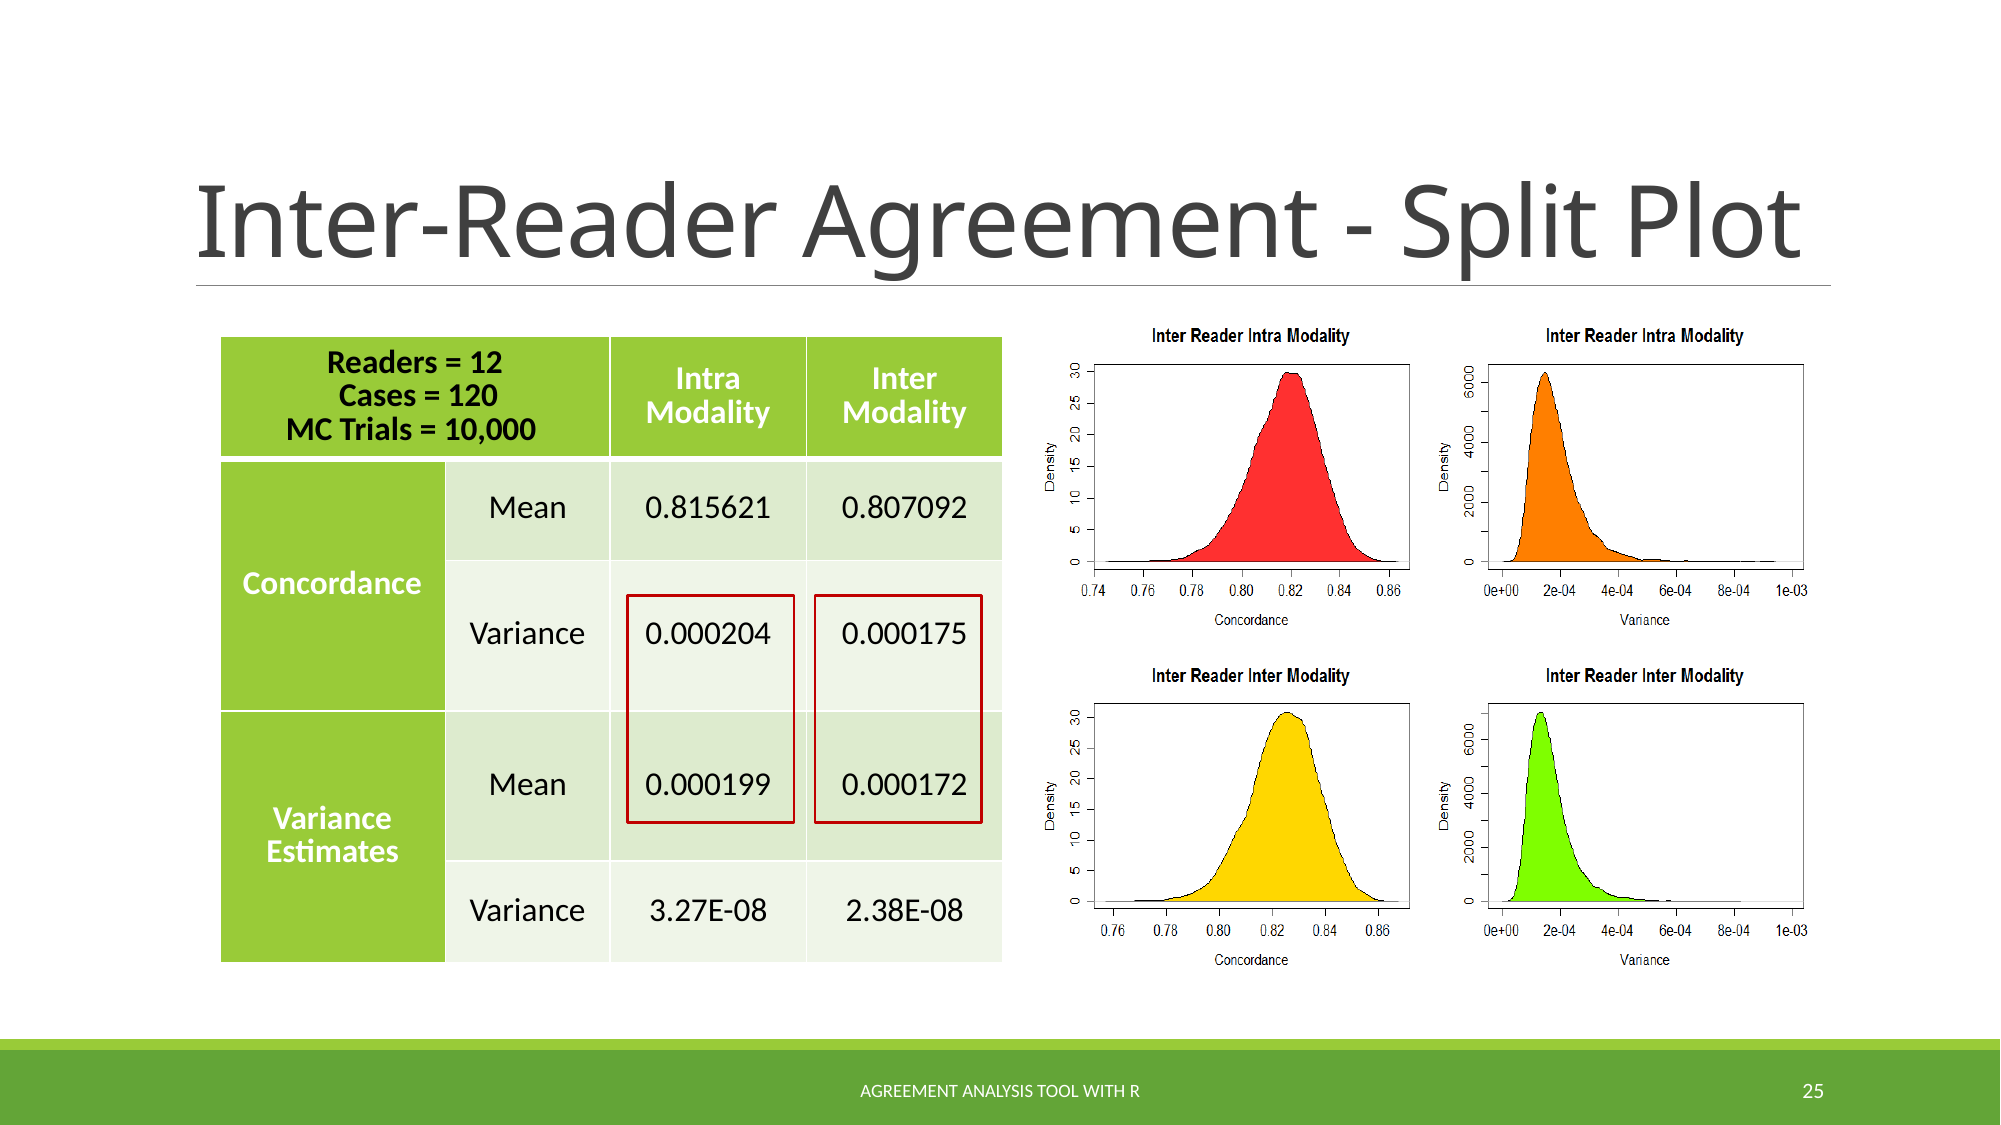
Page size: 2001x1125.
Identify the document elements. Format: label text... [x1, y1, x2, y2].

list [1042, 303, 1831, 983]
table_cell 0.000172 [807, 712, 1002, 860]
table_cell 0.815621 [611, 462, 806, 560]
table_cell 0.000199 [611, 712, 806, 860]
table_cell Variance Estimates [221, 712, 445, 962]
table_cell Concordance [221, 462, 445, 710]
title Inter-Reader Agreement - Split Plot [180, 47, 1830, 285]
table_header Readers = 12 Cases = 120 MC Trials = 10,000 [221, 337, 609, 456]
table_cell Variance [446, 561, 609, 710]
footer Agreement Analysis Tool with R [604, 1059, 1396, 1120]
table_header Intra Modality [611, 337, 806, 456]
table_cell 0.807092 [807, 462, 1002, 560]
table_header Inter Modality [807, 337, 1002, 456]
table_cell 2.38E-08 [807, 862, 1002, 962]
table_cell 3.27E-08 [611, 862, 806, 962]
table_cell Variance [446, 862, 609, 962]
table_cell Mean [446, 712, 609, 860]
table_cell 0.000204 [611, 561, 806, 710]
text_box [626, 594, 795, 824]
table_cell 0.000175 [807, 561, 1002, 710]
text_box [814, 594, 983, 824]
slide_number 25 [1624, 1059, 1840, 1120]
table_cell Mean [446, 462, 609, 560]
